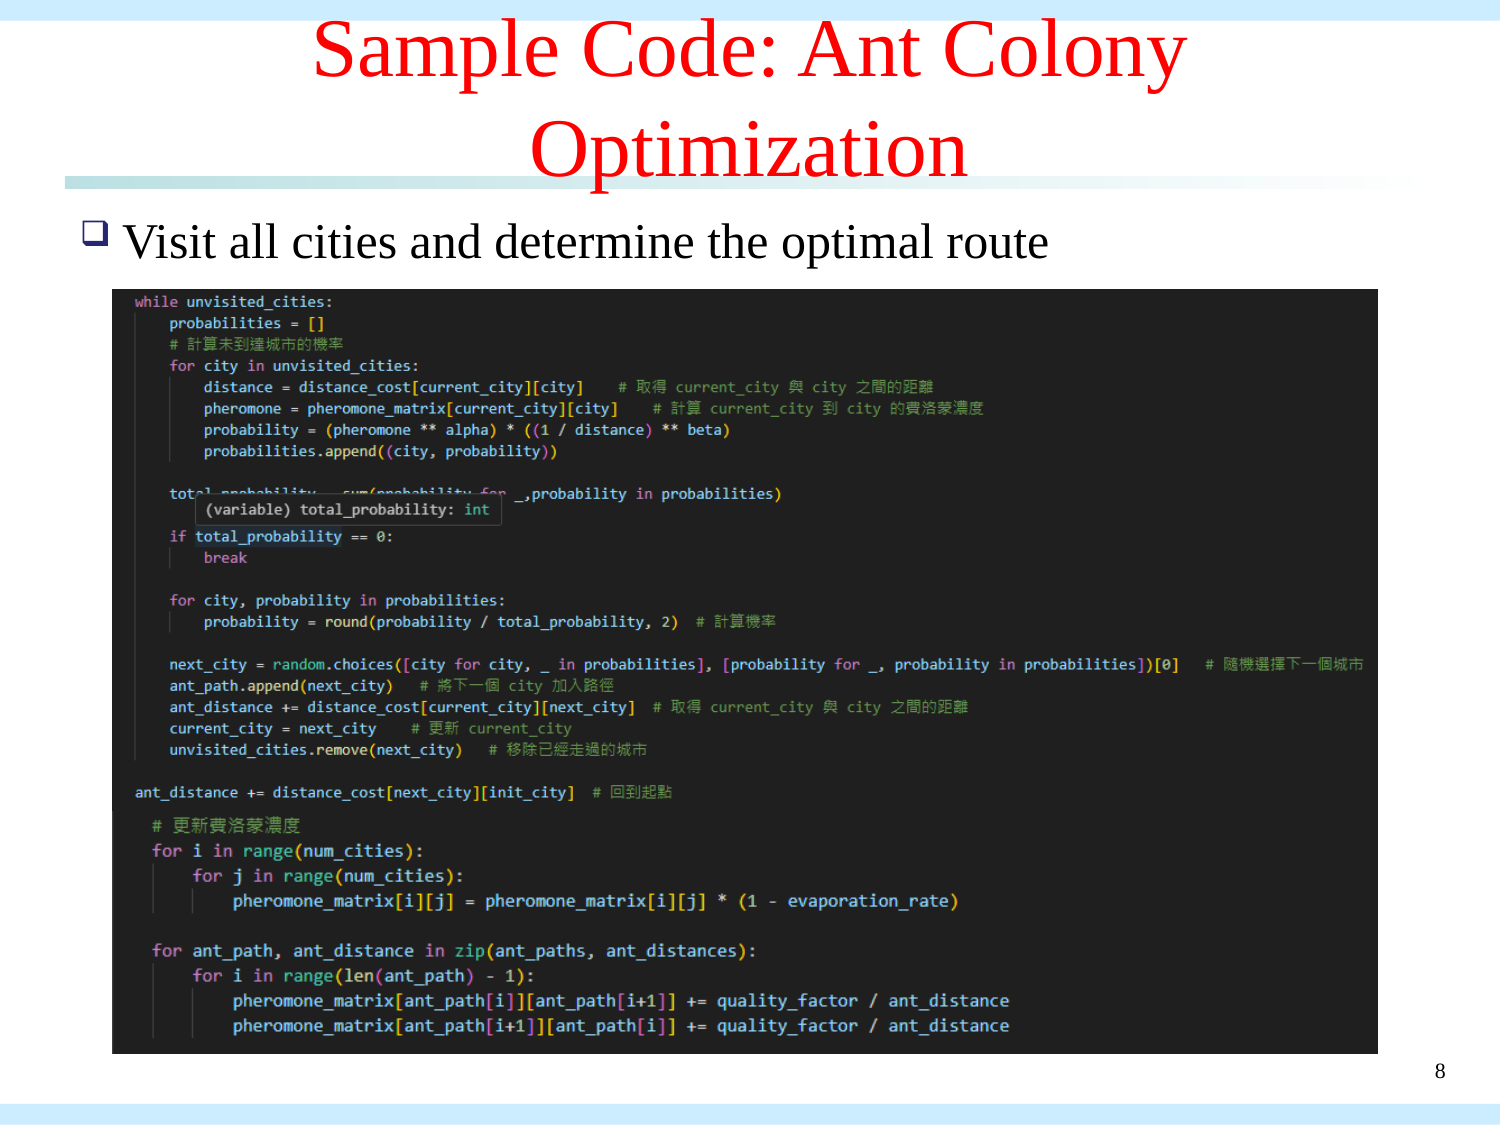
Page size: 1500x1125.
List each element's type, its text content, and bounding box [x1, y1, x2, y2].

title Sample Code: Ant Colony Optimization [74, 20, 1426, 166]
slide_number 8 [1074, 1048, 1461, 1105]
list Visit all cities and determine the optimal route [64, 200, 1426, 1048]
picture [112, 289, 1378, 1055]
